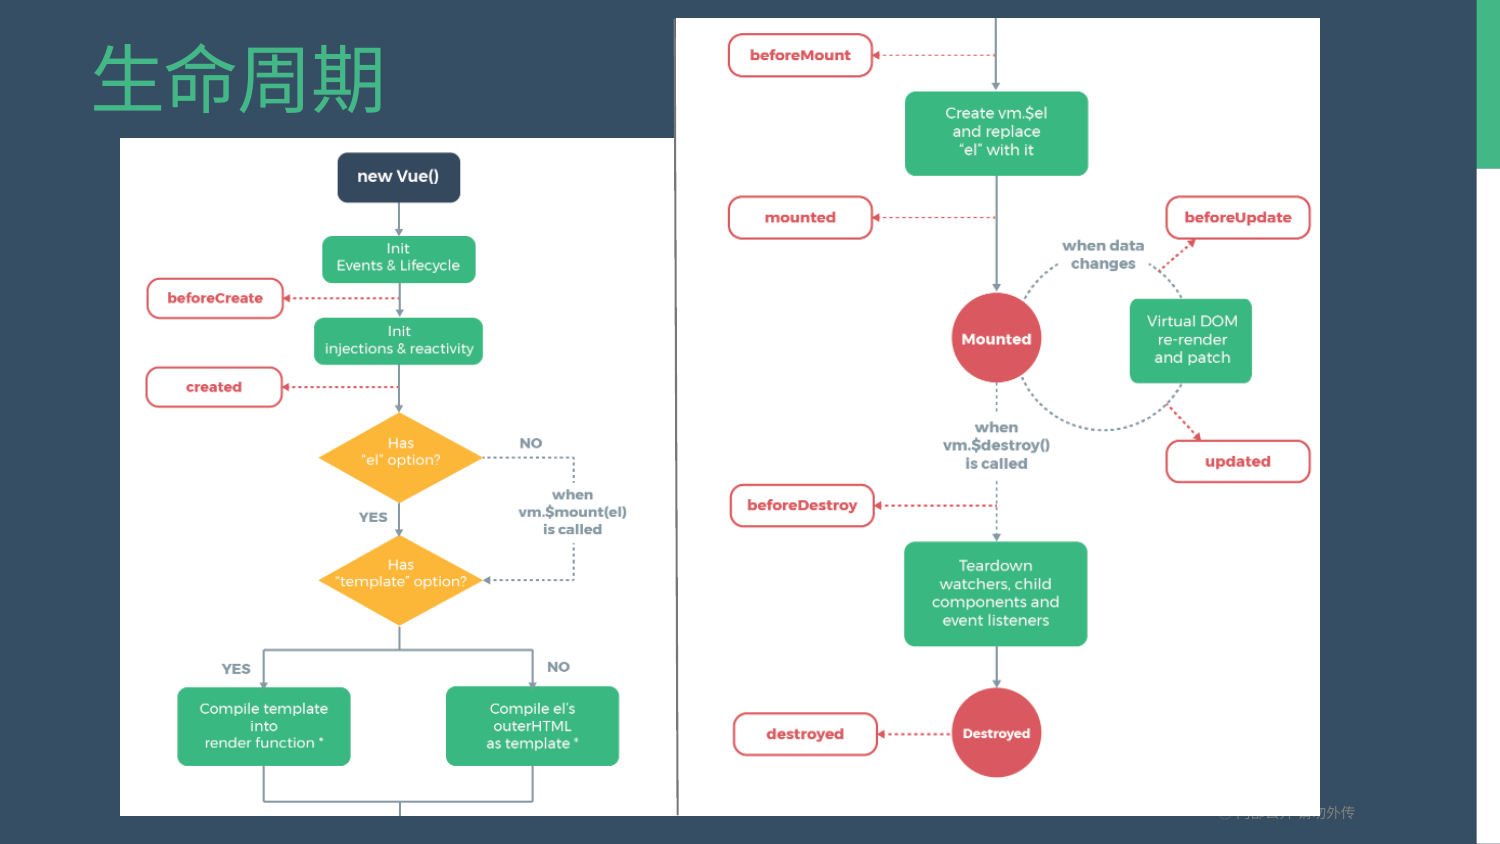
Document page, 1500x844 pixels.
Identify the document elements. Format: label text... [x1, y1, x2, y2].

picture [679, 18, 1321, 816]
picture [119, 137, 674, 816]
title 生命周期 [75, 0, 1025, 130]
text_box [674, 18, 679, 816]
